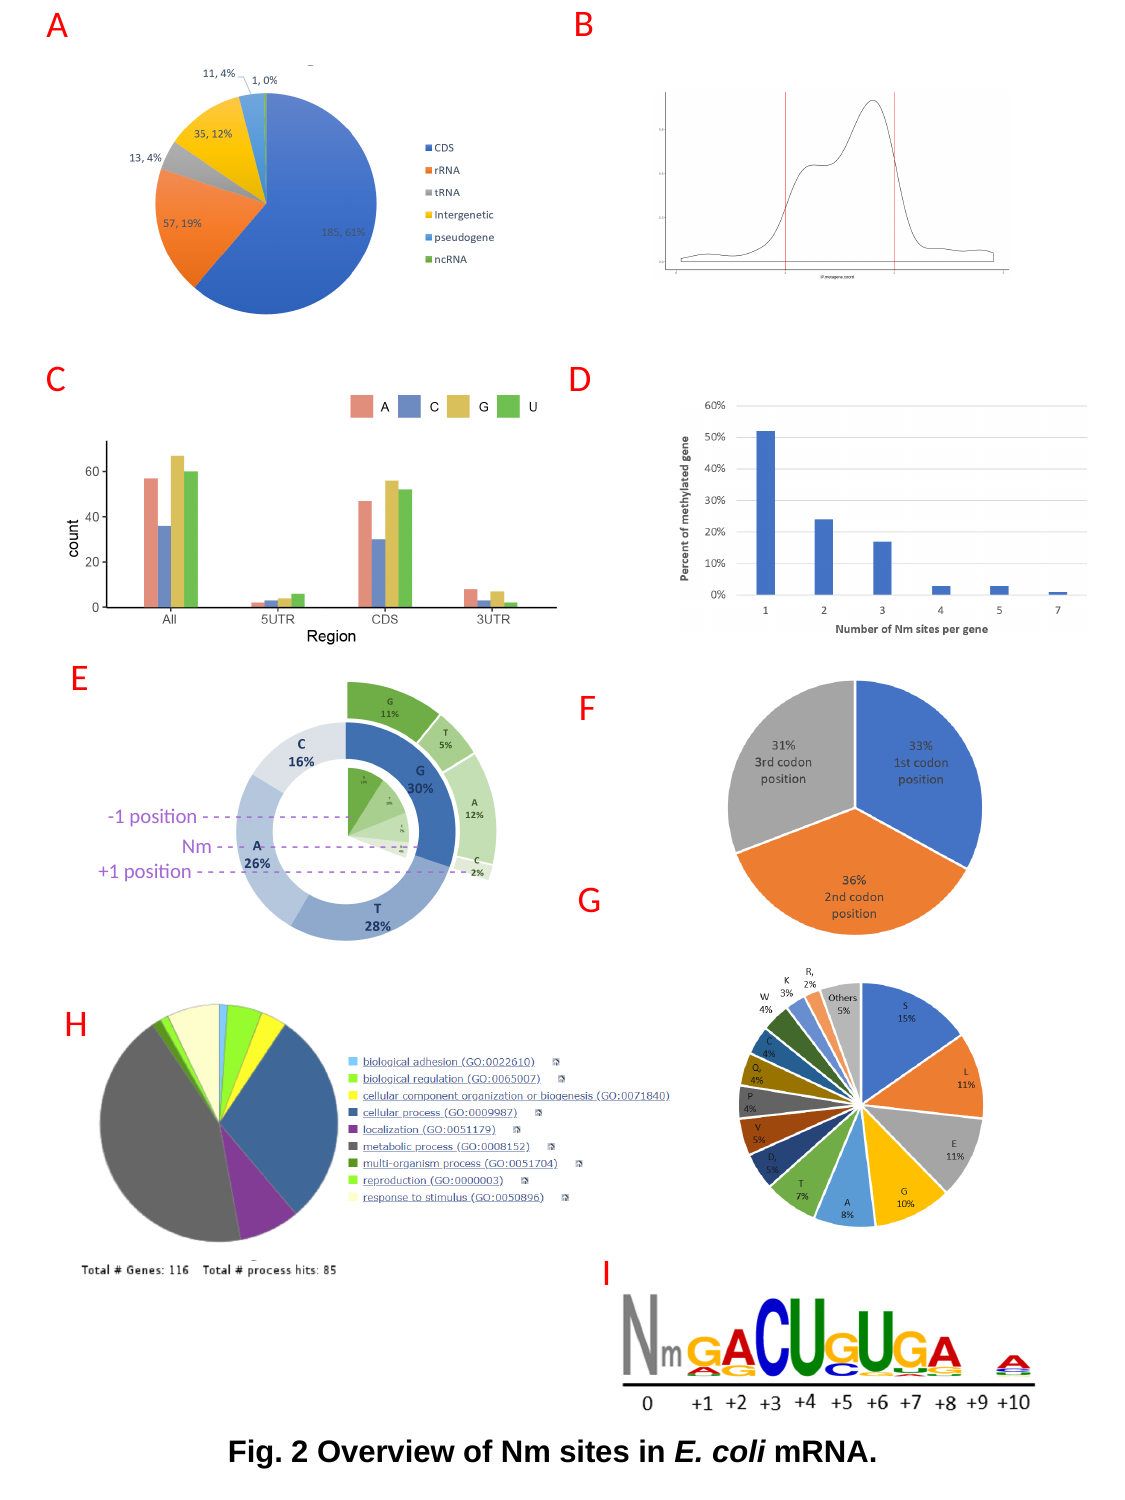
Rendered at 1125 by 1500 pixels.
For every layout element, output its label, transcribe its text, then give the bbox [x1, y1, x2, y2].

picture [127, 64, 501, 319]
text_box Fig. 2 Overview of Nm sites in E. coli mRNA. [197, 1416, 948, 1488]
text_box C [31, 346, 81, 407]
picture [616, 1286, 1045, 1417]
picture [674, 395, 1095, 635]
text_box G [562, 867, 617, 928]
picture [66, 393, 559, 647]
text_box H [49, 991, 122, 1052]
picture [75, 1260, 345, 1278]
text_box D [553, 347, 607, 407]
picture [93, 993, 674, 1249]
text_box I [587, 1240, 627, 1301]
picture [722, 675, 987, 940]
text_box E [55, 645, 104, 706]
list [652, 90, 1011, 281]
picture [735, 964, 987, 1229]
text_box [76, 680, 497, 943]
text_box B [558, 0, 609, 52]
text_box F [564, 675, 612, 735]
text_box A [31, 0, 84, 53]
